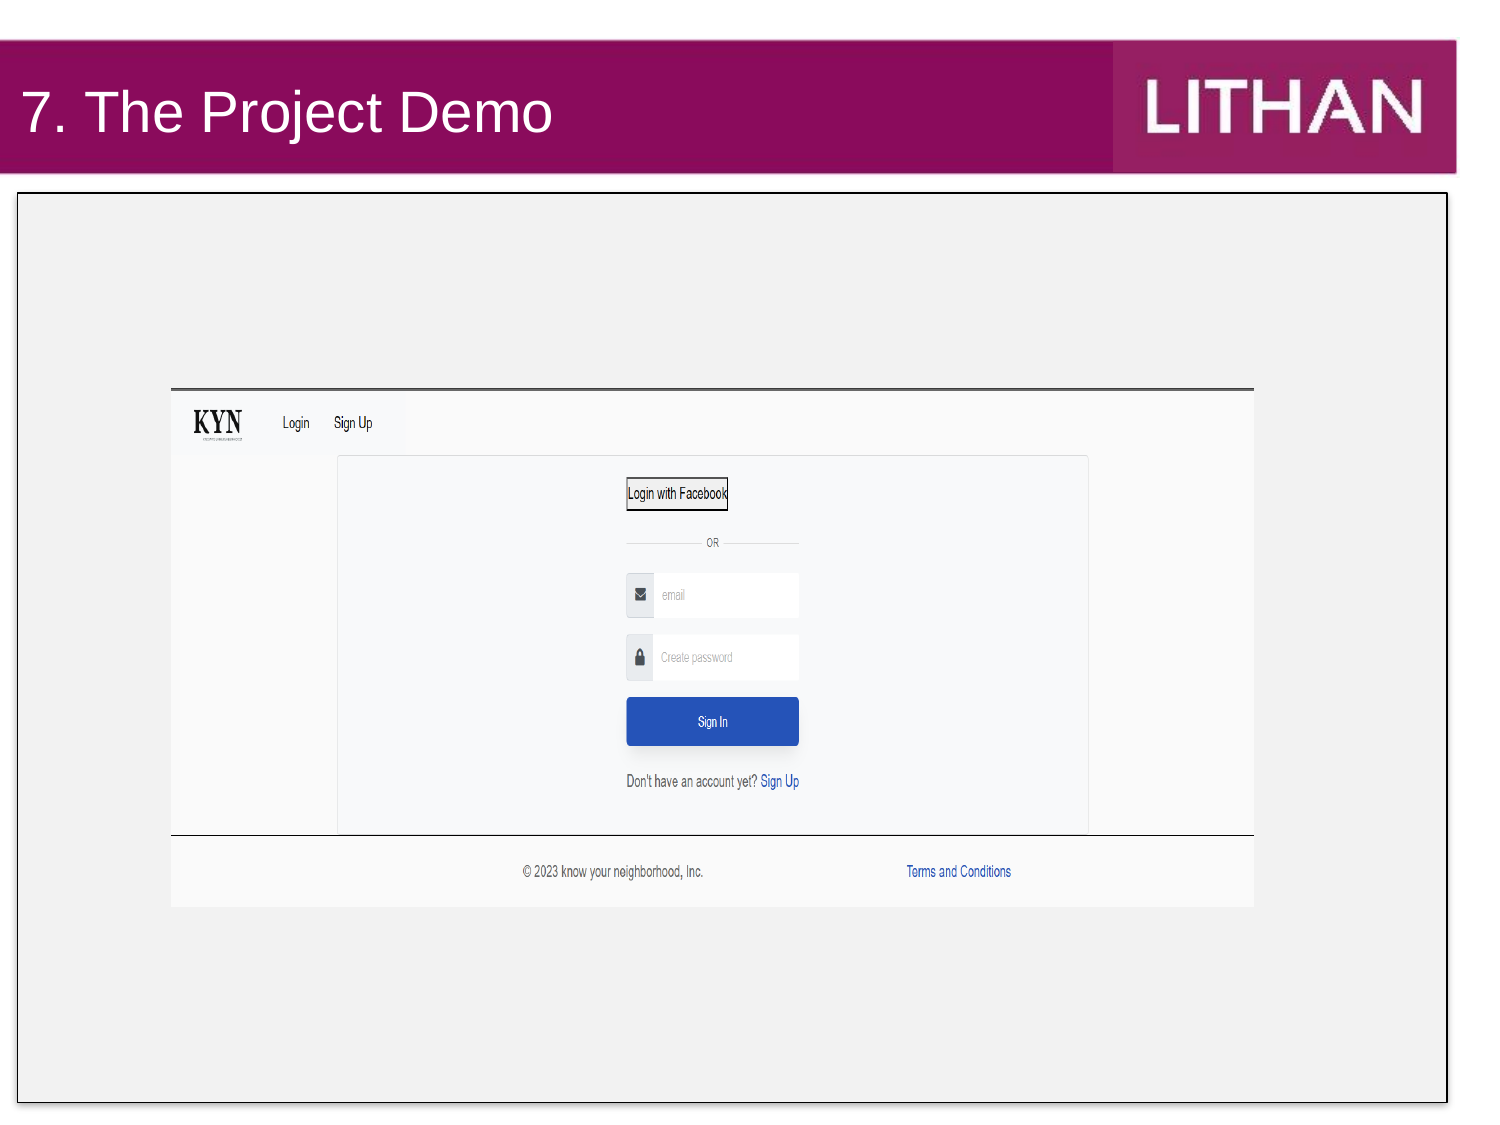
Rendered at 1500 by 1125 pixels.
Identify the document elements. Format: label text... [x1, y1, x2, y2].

text_box 7. The Project Demo [5, 66, 1104, 152]
picture [170, 388, 1254, 907]
picture [0, 37, 1460, 178]
text_box [17, 192, 1448, 1103]
